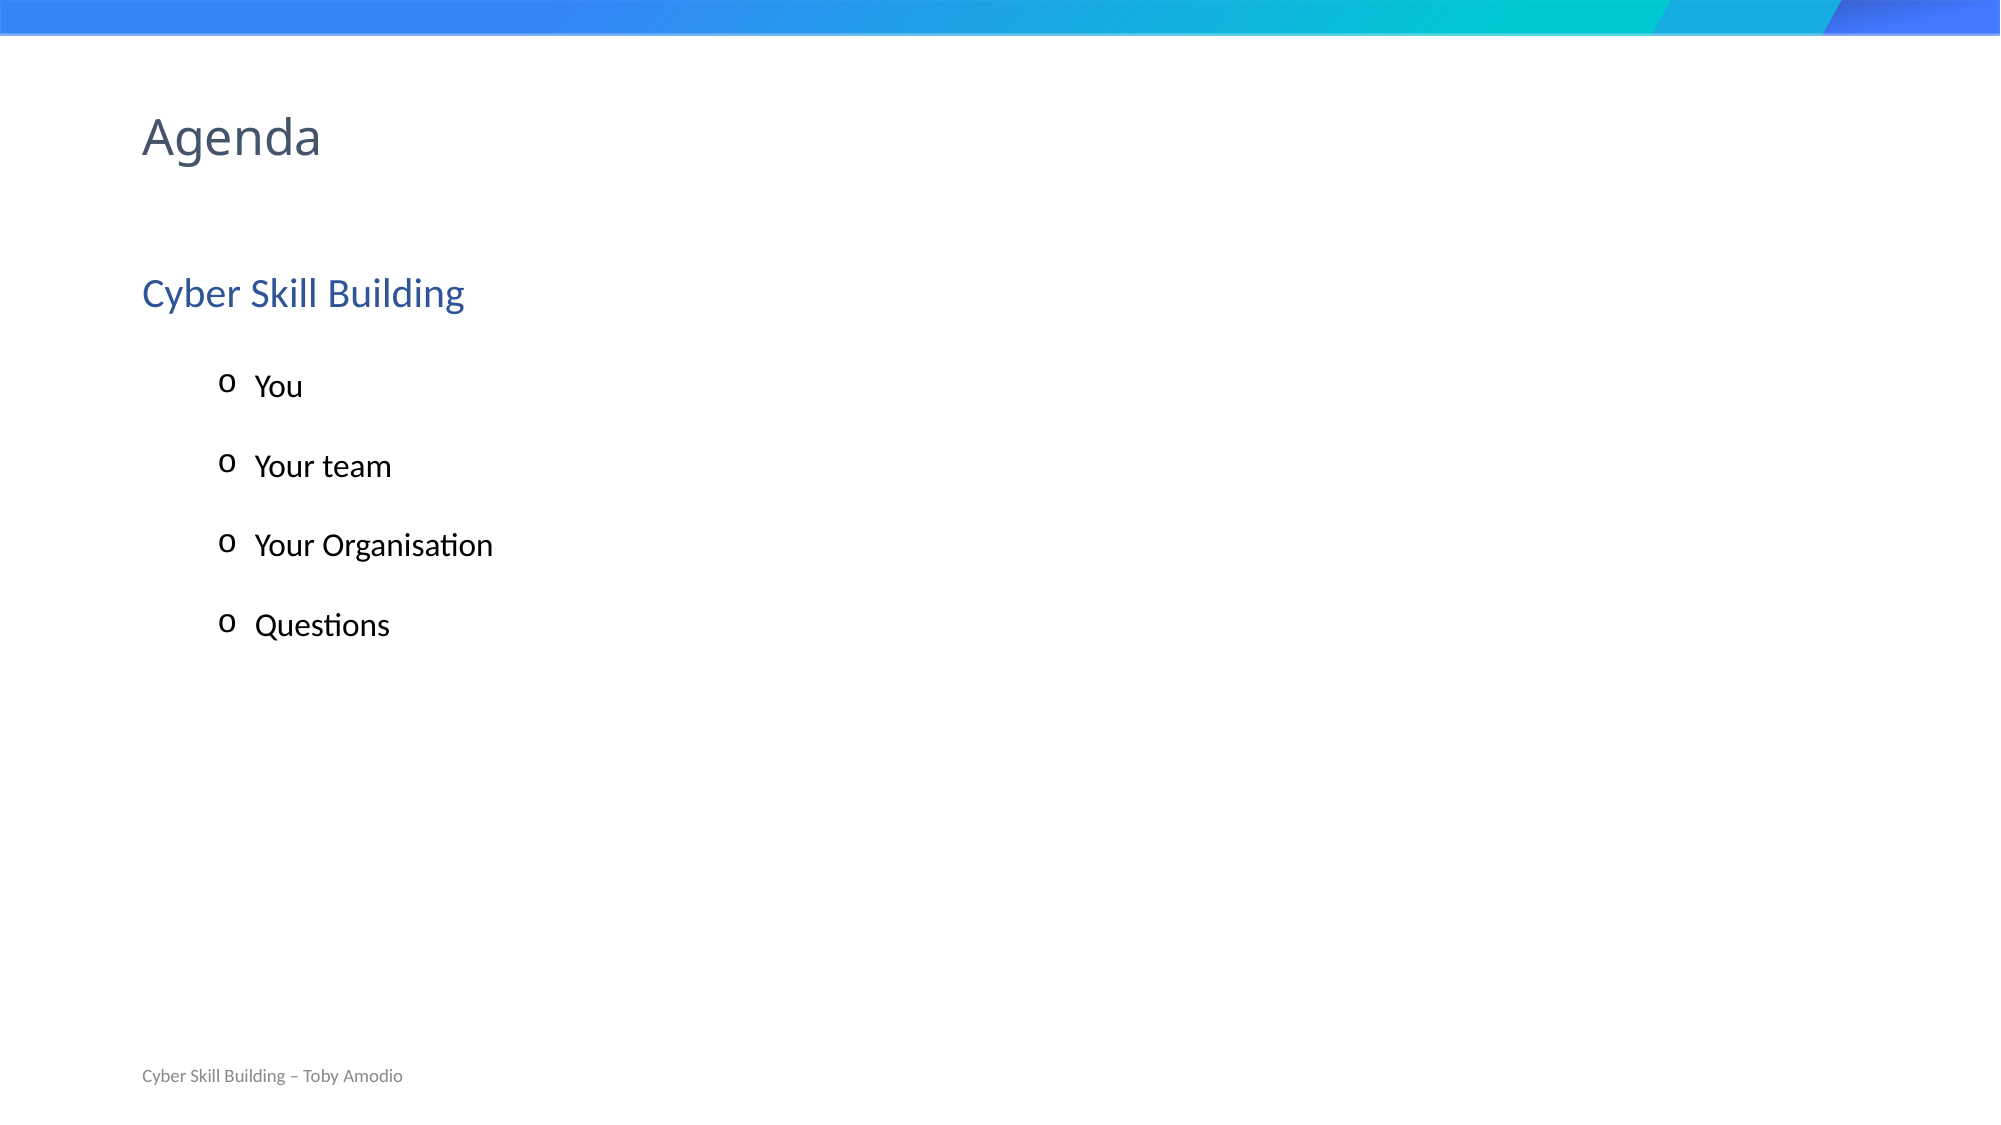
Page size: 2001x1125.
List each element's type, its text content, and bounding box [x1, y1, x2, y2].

title Agenda [127, 96, 1430, 208]
picture [0, 0, 2000, 36]
list Cyber Skill Building You Your team Your Organisation Questions [127, 208, 1600, 1006]
list Cyber Skill Building – Toby Amodio [127, 1039, 996, 1099]
